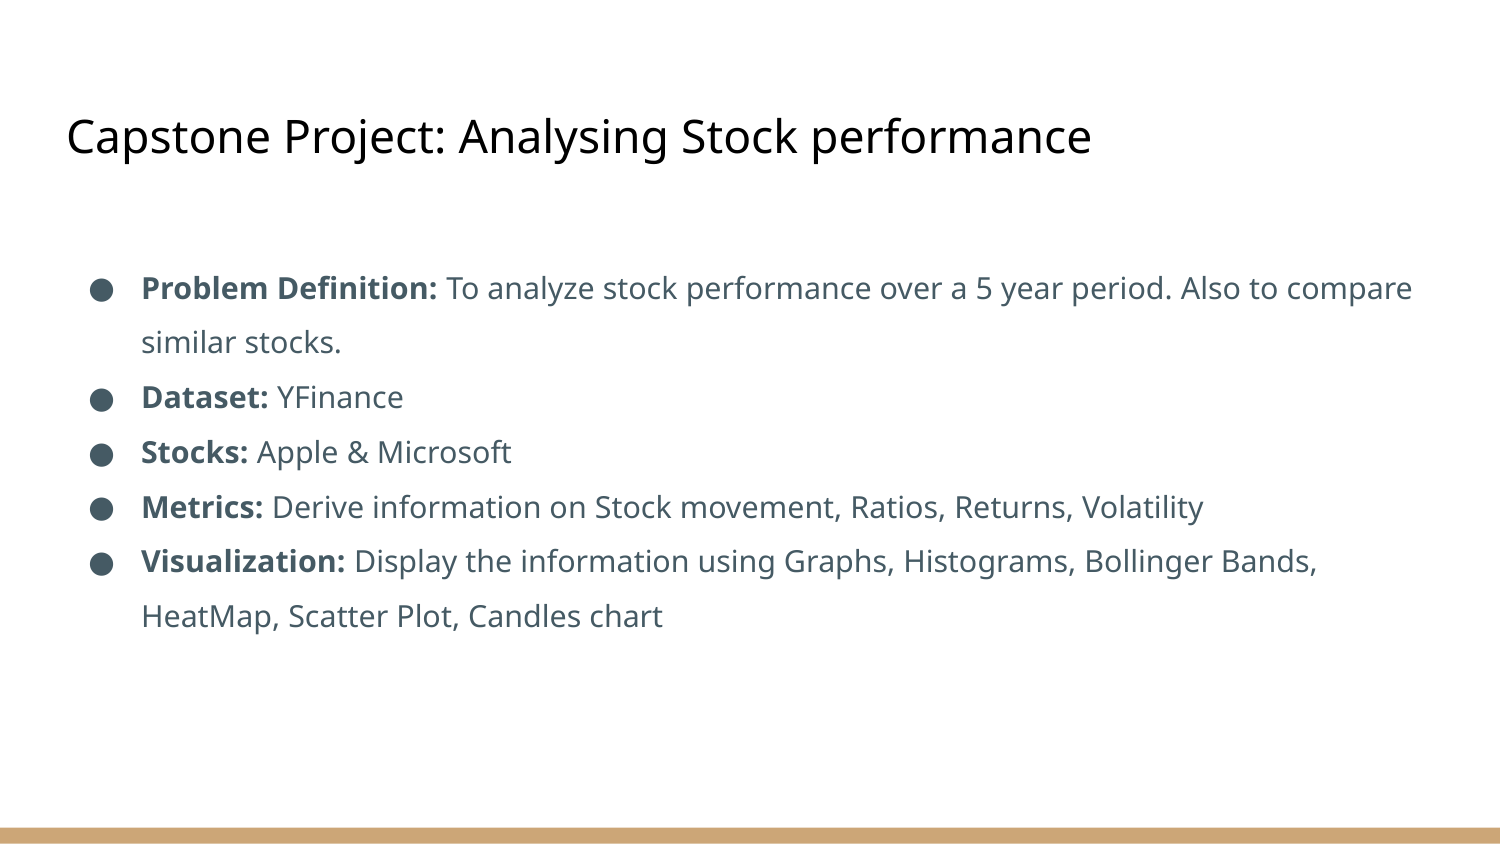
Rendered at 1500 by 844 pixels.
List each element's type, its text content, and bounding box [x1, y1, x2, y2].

title Capstone Project: Analysing Stock performance [51, 72, 1449, 178]
list Problem Definition: To analyze stock performance over a 5 year period. Also to compare similar stocks. Dataset: YFinance Stocks: Apple & Microsoft Metrics: Derive information on Stock movement, Ratios, Returns, Volatility Visualization: Display the information using Graphs, Histograms, Bollinger Bands, HeatMap, Scatter Plot, Candles chart [51, 235, 1449, 693]
